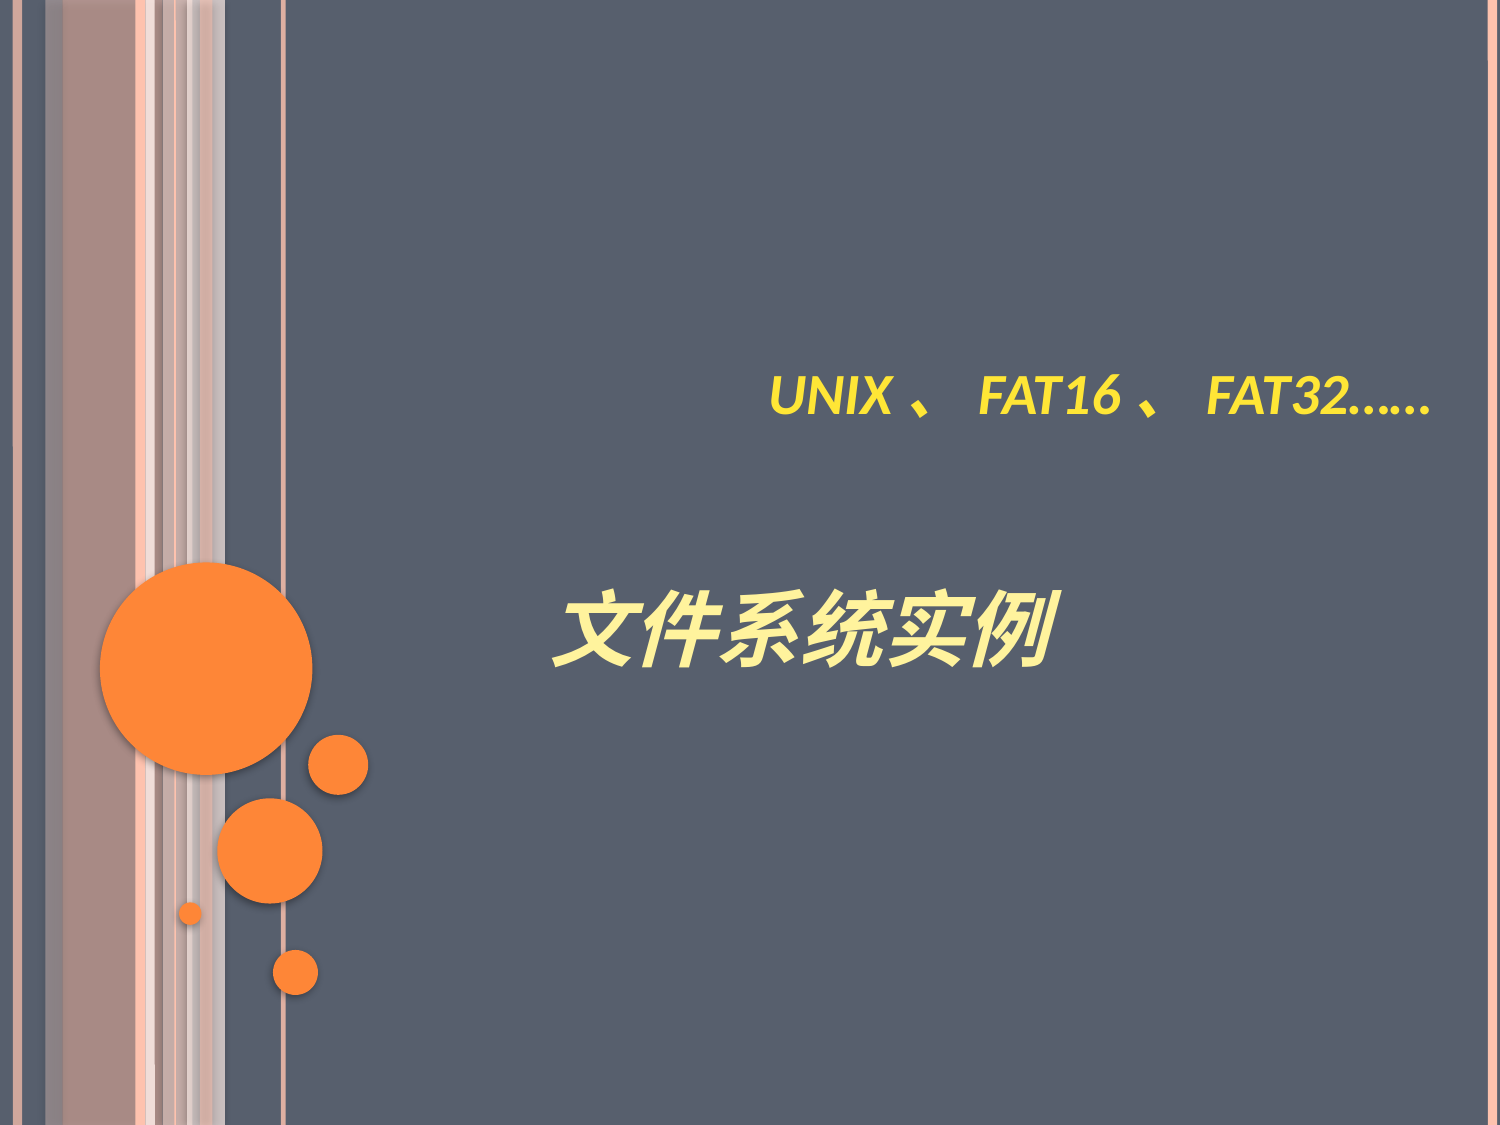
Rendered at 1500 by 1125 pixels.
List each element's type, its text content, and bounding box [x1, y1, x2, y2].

title 文件系统实例 [245, 515, 1353, 739]
list UNIX、FAT16、FAT32…… [394, 349, 1447, 504]
